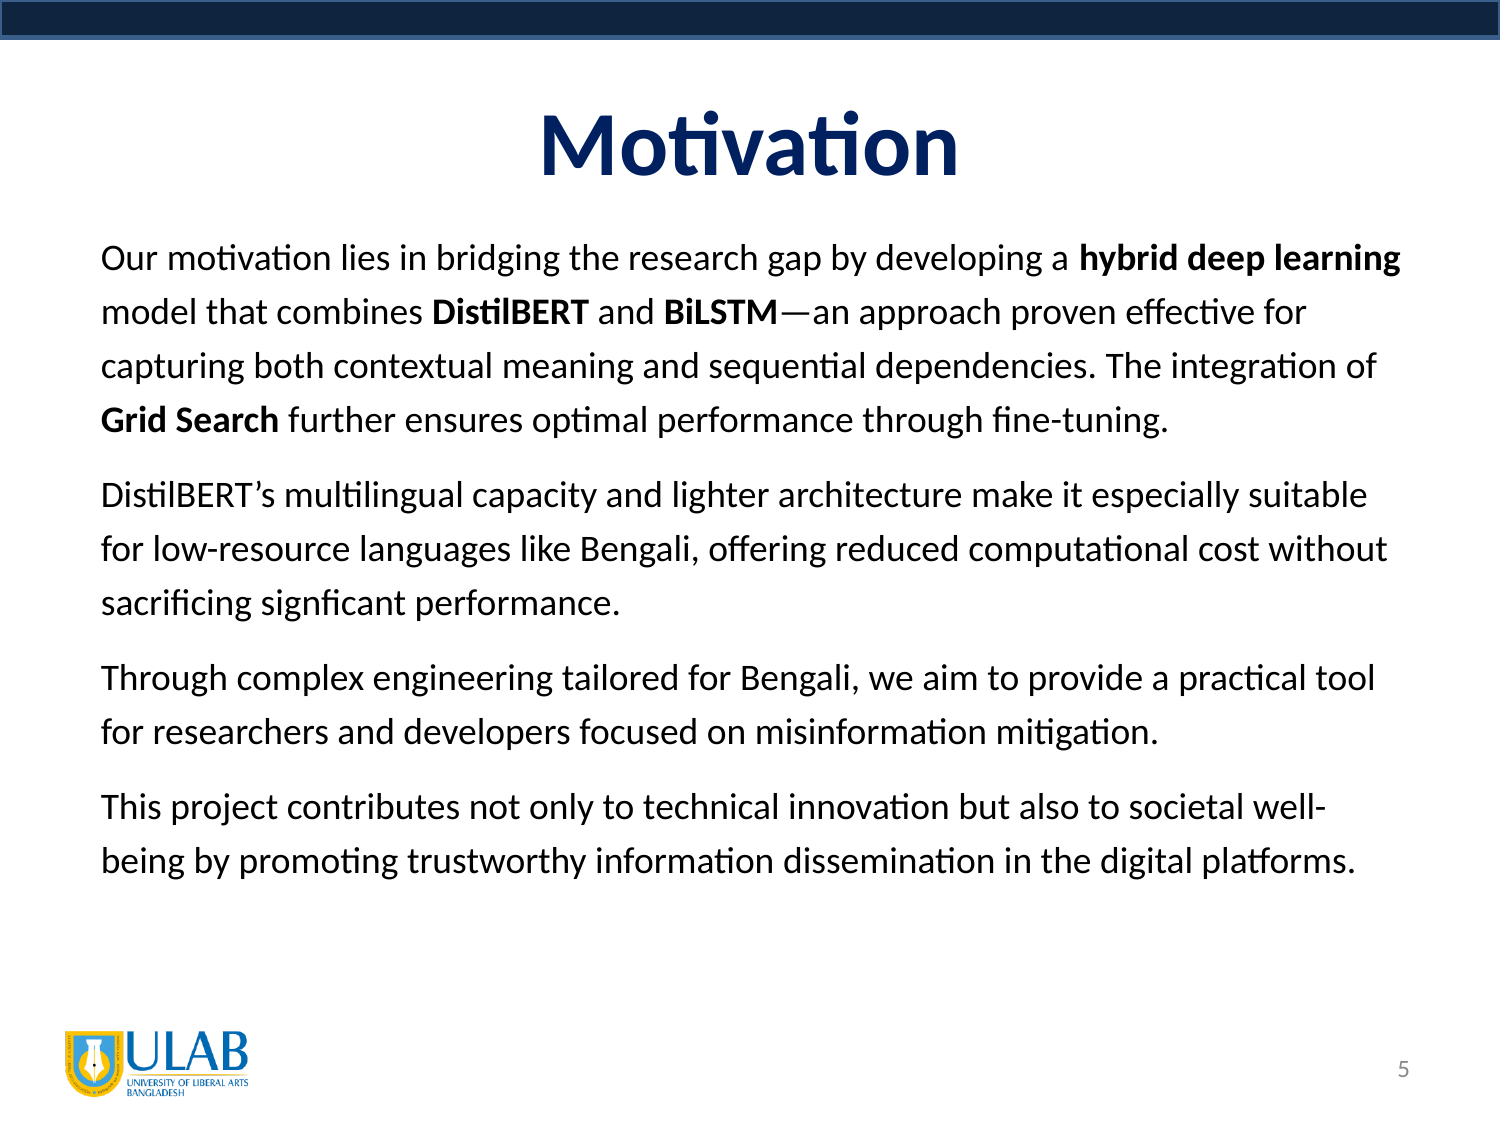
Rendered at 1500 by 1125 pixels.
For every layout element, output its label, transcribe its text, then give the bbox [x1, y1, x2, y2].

picture [50, 1027, 263, 1100]
slide_number ‹#› [1074, 1037, 1425, 1098]
list Our motivation lies in bridging the research gap by developing a hybrid deep learning model that combines DistilBERT and BiLSTM—an approach proven effective for capturing both contextual meaning and sequential dependencies. The integration of Grid Search further ensures optimal performance through fine-tuning. DistilBERT’s multilingual capacity and lighter architecture make it especially suitable for low-resource languages like Bengali, offering reduced computational cost without sacrificing signficant performance. Through complex engineering tailored for Bengali, we aim to provide a practical tool for researchers and developers focused on misinformation mitigation. This project contributes not only to technical innovation but also to societal well-being by promoting trustworthy information dissemination in the digital platforms. [52, 216, 1418, 979]
title Motivation [75, 45, 1425, 233]
